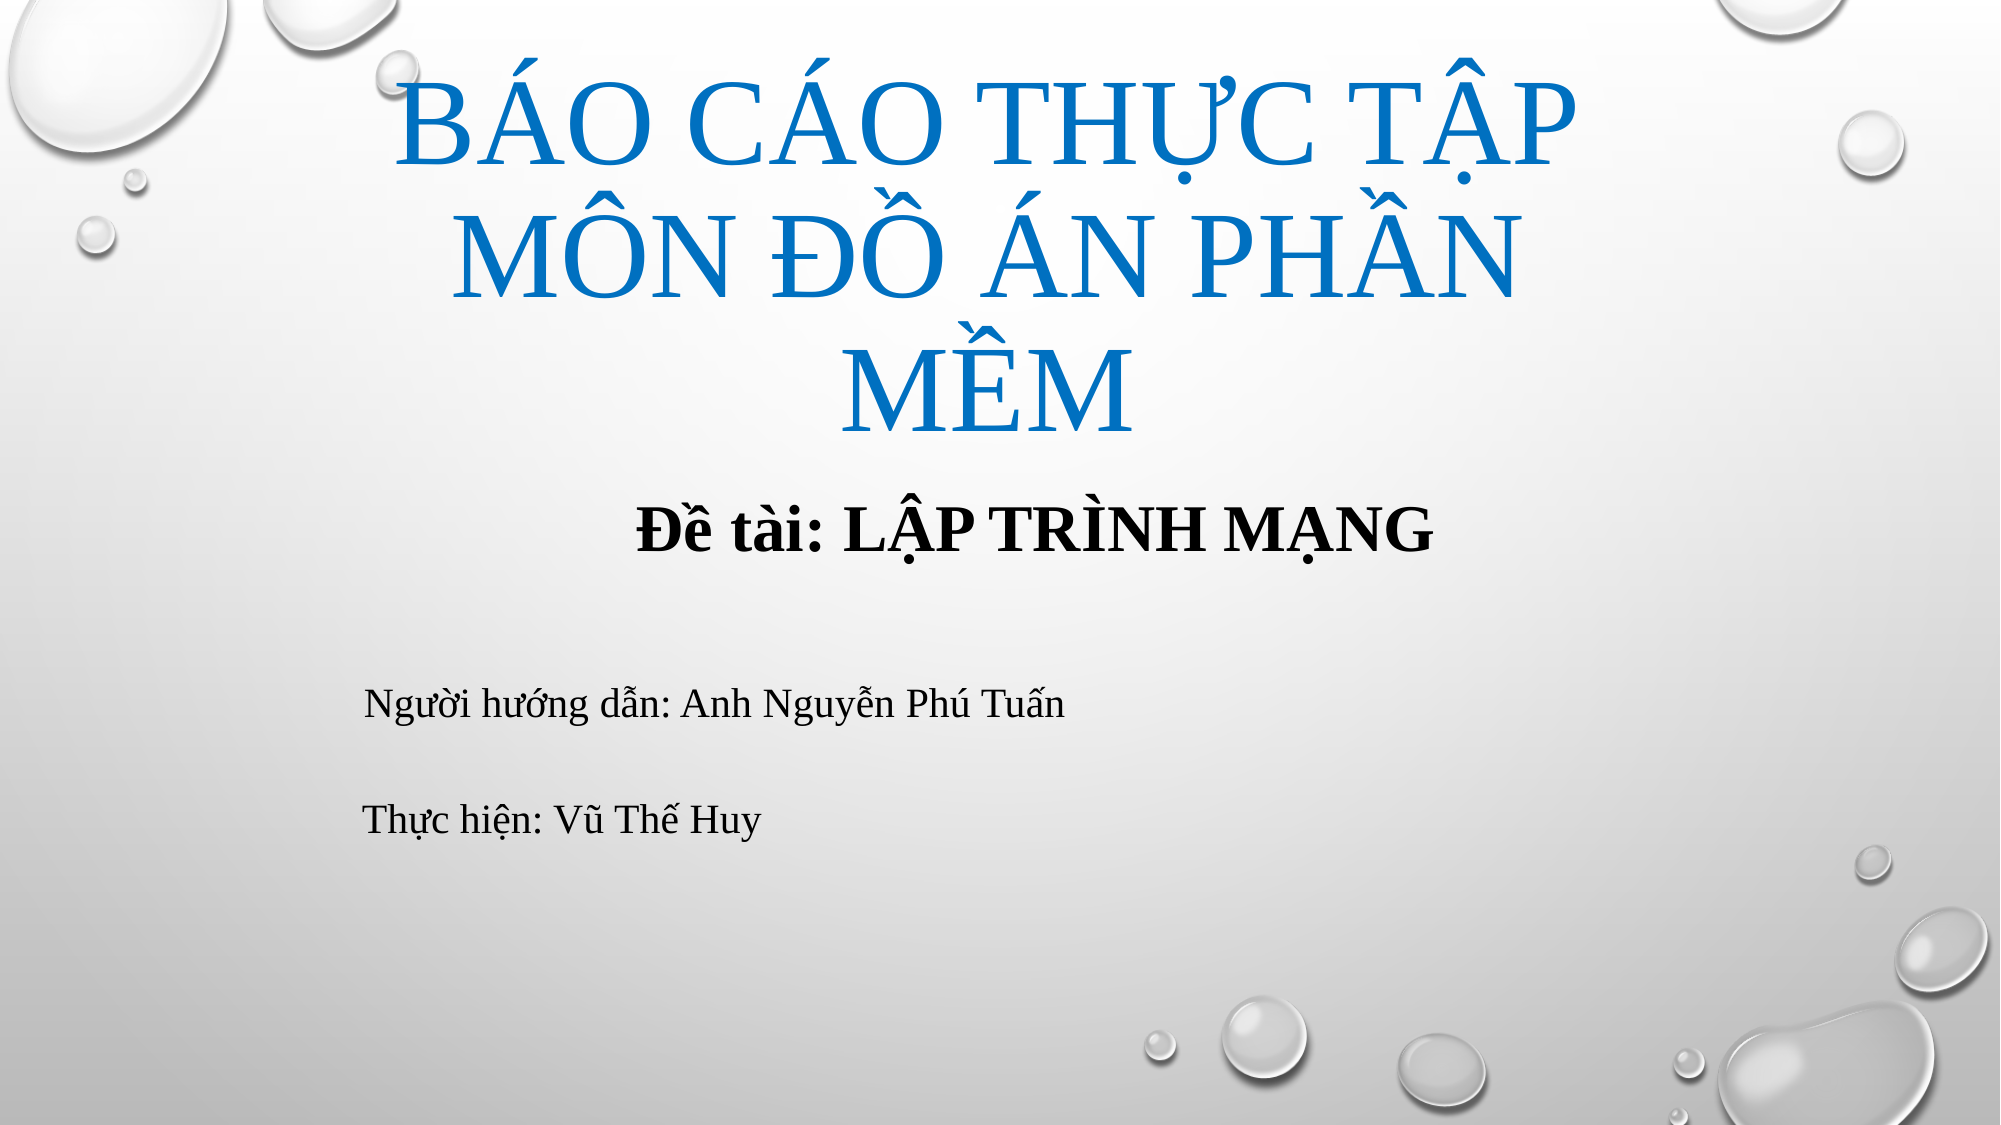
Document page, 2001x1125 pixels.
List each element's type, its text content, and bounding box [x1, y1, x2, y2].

title Báo cáo thực tập Môn Đồ án phần mềm [315, 49, 1660, 467]
text_box Đề tài: LẬP TRÌNH MẠNG [299, 477, 1772, 572]
text_box Người hướng dẫn: Anh Nguyễn Phú Tuấn [349, 668, 1717, 734]
text_box Thực hiện: Vũ Thế Huy [347, 784, 1036, 849]
picture [0, 0, 2000, 1125]
